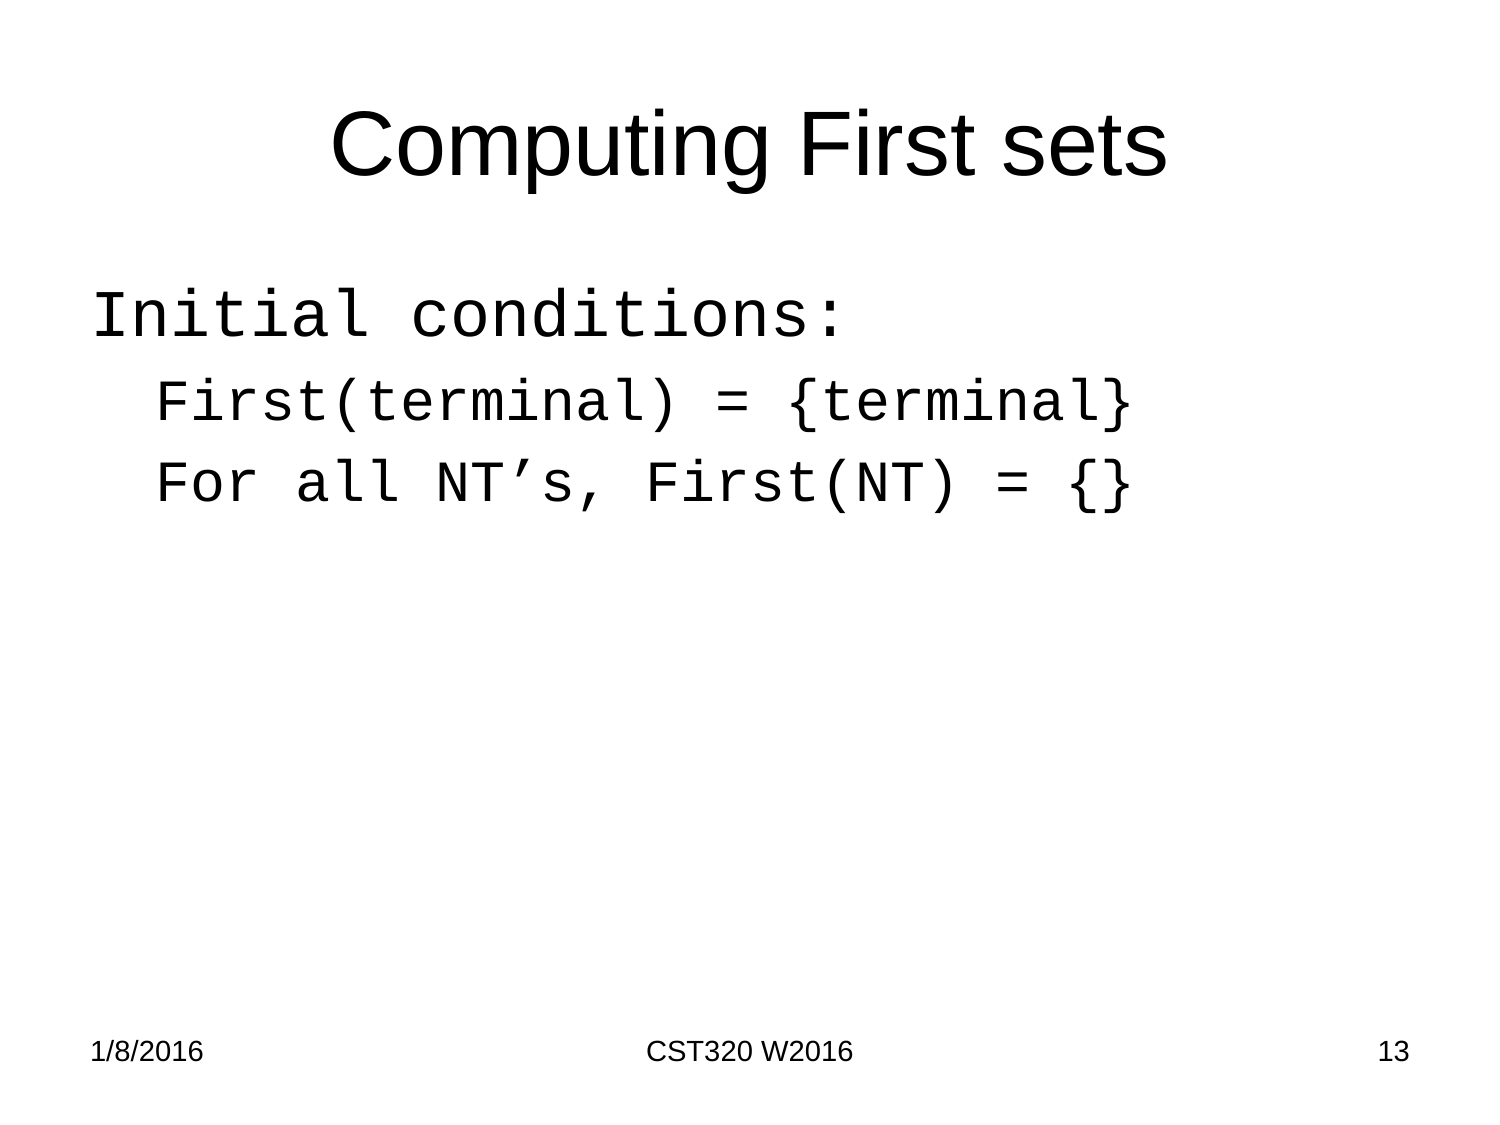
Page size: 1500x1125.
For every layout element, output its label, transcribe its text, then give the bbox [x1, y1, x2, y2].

list Initial conditions: First(terminal) = {terminal} For all NT’s, First(NT) = {} [75, 262, 1425, 1005]
footer CST320 W2016 [512, 1024, 988, 1103]
slide_number 13 [1074, 1024, 1425, 1103]
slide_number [75, 1024, 425, 1103]
title Computing First sets [75, 45, 1425, 233]
